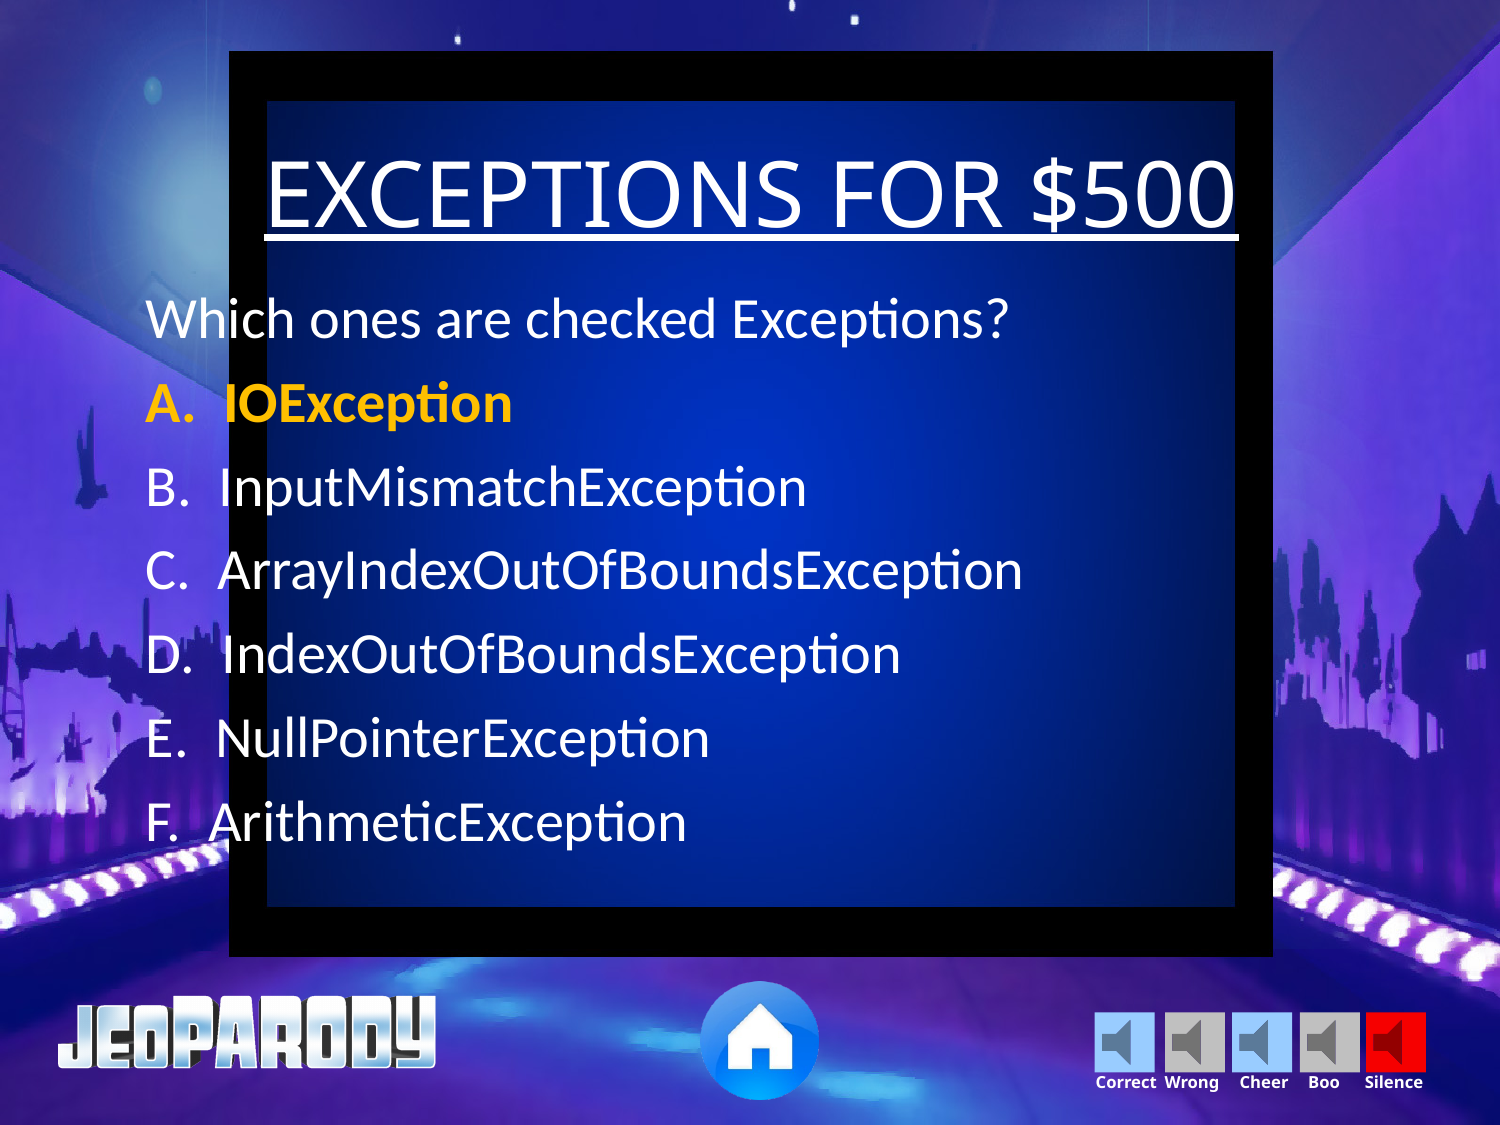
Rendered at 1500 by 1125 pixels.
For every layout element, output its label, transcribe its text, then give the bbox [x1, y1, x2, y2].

text_box EXCEPTIONS FOR $500 [130, 128, 1372, 253]
picture [0, 0, 1500, 1125]
text_box Which ones are checked Exceptions? A. IOException B. InputMismatchException C. ArrayIndexOutOfBoundsException D. IndexOutOfBoundsException E. NullPointerException F. ArithmeticException [130, 273, 1500, 1083]
